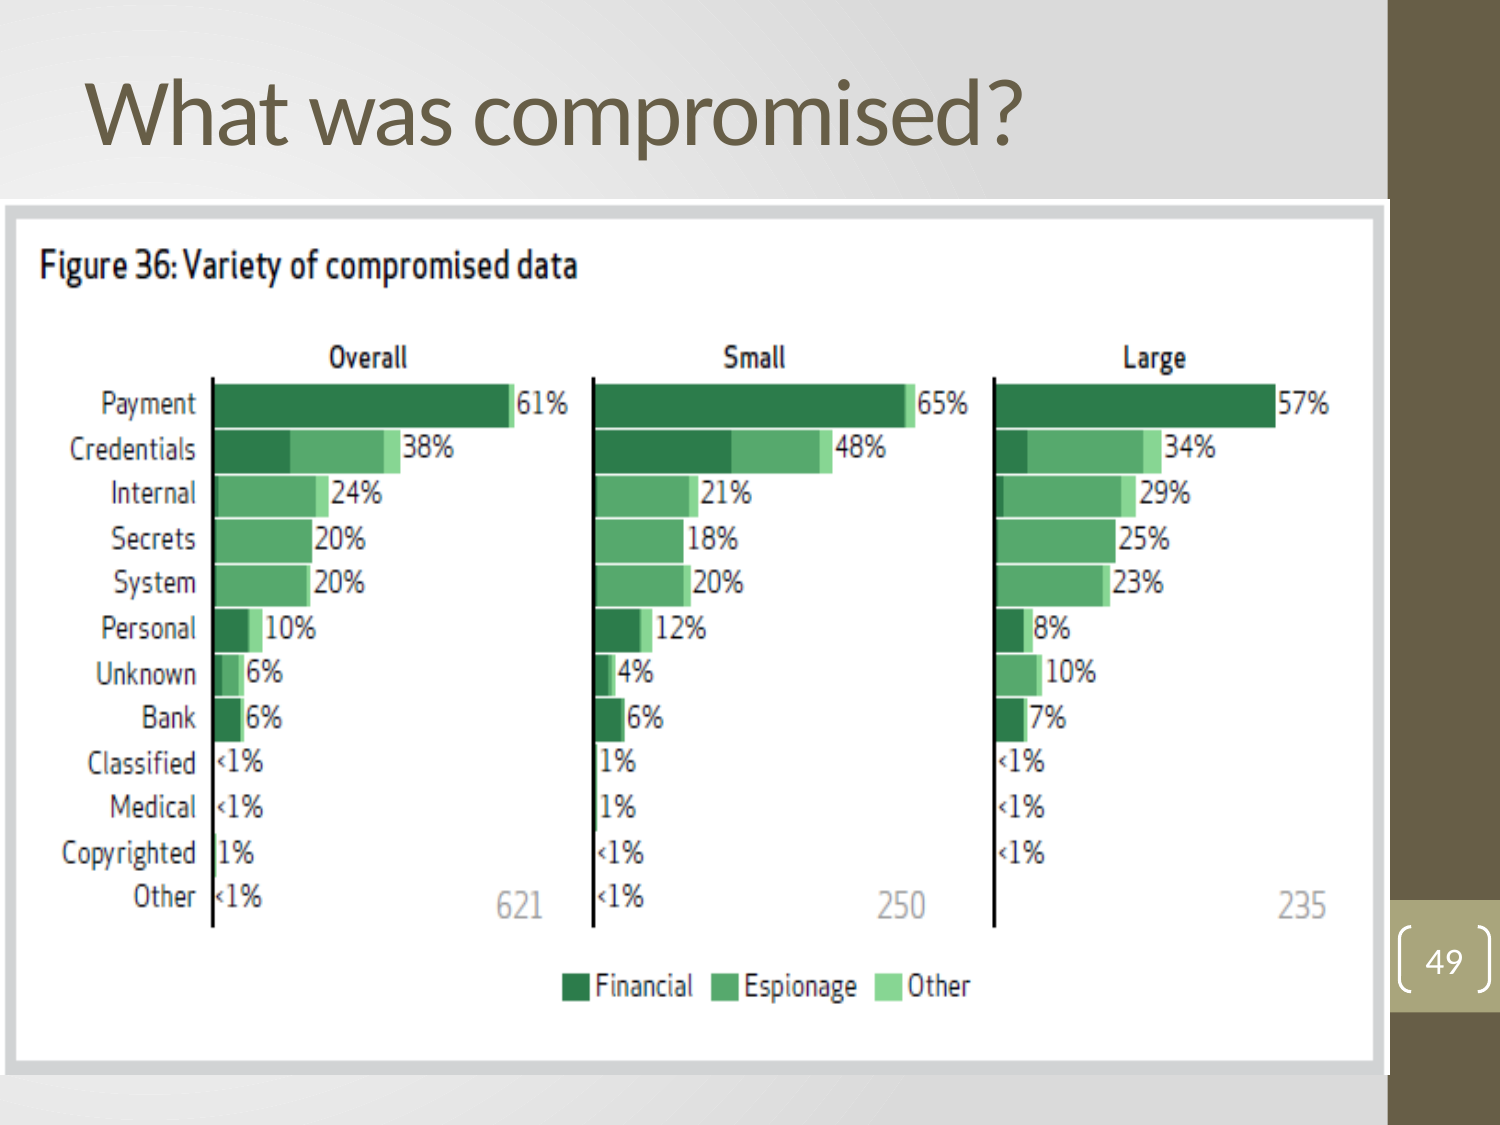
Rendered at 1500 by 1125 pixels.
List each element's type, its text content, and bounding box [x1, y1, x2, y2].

picture [0, 199, 1390, 1076]
slide_number 49 [1401, 925, 1492, 994]
title What was compromised? [69, 13, 1320, 192]
